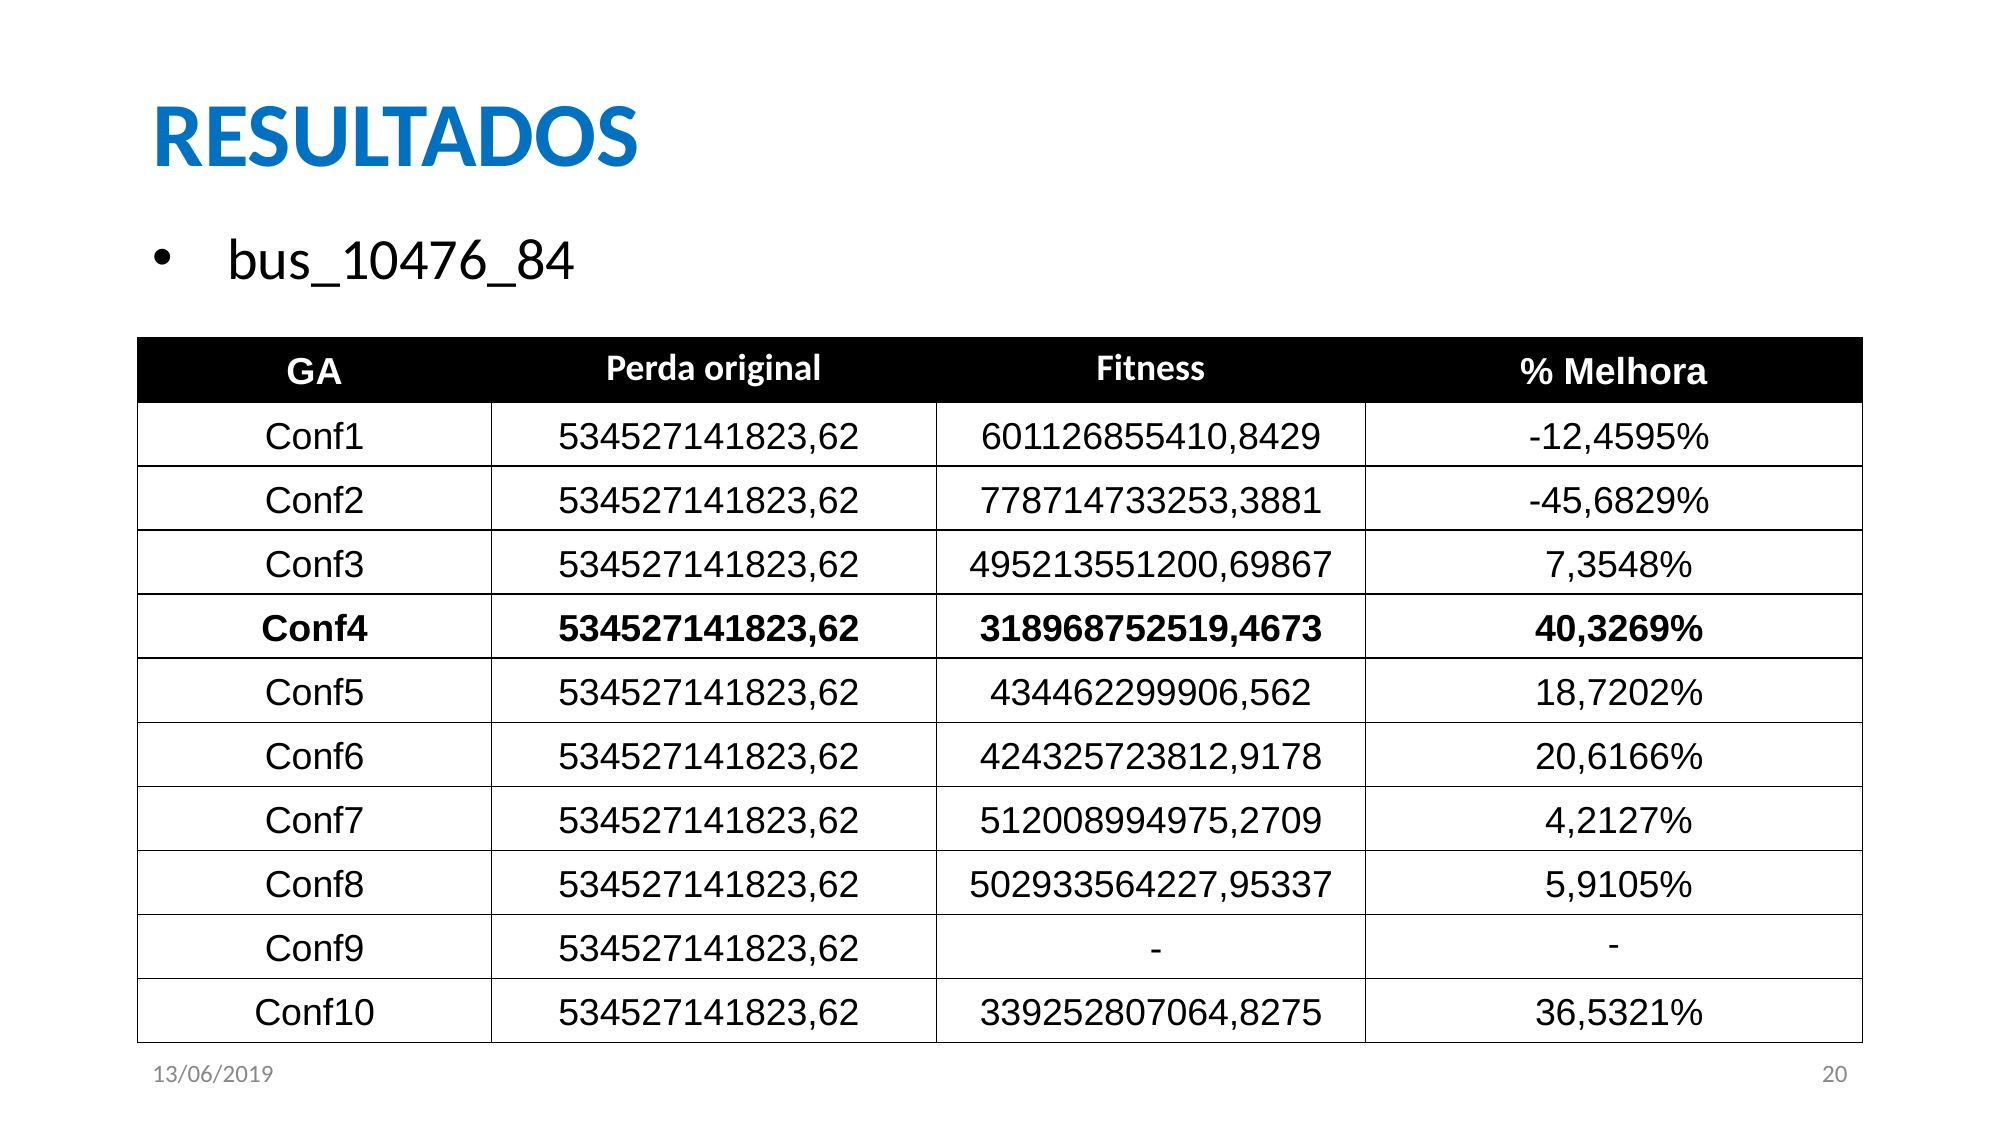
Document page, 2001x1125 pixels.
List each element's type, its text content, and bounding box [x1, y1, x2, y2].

table_cell 40,3269% [1366, 595, 1862, 657]
table_cell Conf6 [138, 723, 491, 786]
table_cell 4,2127% [1366, 787, 1862, 850]
table_cell Conf2 [138, 467, 491, 529]
table_cell 5,9105% [1366, 851, 1862, 914]
table_cell 534527141823,62 [492, 595, 936, 657]
table_cell 424325723812,9178 [937, 723, 1365, 786]
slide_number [137, 1043, 675, 1103]
table_cell Conf7 [138, 787, 491, 850]
slide_number 20 [1325, 1043, 1863, 1103]
table_cell 778714733253,3881 [937, 467, 1365, 529]
table_cell 20,6166% [1366, 723, 1862, 786]
table_cell 601126855410,8429 [937, 403, 1365, 465]
table_cell -12,4595% [1366, 403, 1862, 465]
table_cell Conf8 [138, 851, 491, 914]
table_header % Melhora [1366, 339, 1862, 401]
table_cell Conf10 [138, 979, 491, 1042]
table_cell Conf9 [138, 915, 491, 978]
table_cell 534527141823,62 [492, 915, 936, 978]
table_cell 434462299906,562 [937, 659, 1365, 722]
table_header Fitness [937, 339, 1365, 401]
table_cell 534527141823,62 [492, 659, 936, 722]
table_cell 534527141823,62 [492, 467, 936, 529]
table_cell 339252807064,8275 [937, 979, 1365, 1042]
table_cell 502933564227,95337 [937, 851, 1365, 914]
table_cell 18,7202% [1366, 659, 1862, 722]
table_cell - [1366, 915, 1862, 978]
table_cell 534527141823,62 [492, 979, 936, 1042]
table_cell 495213551200,69867 [937, 531, 1365, 593]
table_cell -45,6829% [1366, 467, 1862, 529]
table_cell 534527141823,62 [492, 531, 936, 593]
title RESULTADOS [137, 45, 1863, 213]
table_cell - [937, 915, 1365, 978]
table_cell 512008994975,2709 [937, 787, 1365, 850]
table_cell Conf4 [138, 595, 491, 657]
table_cell 36,5321% [1366, 979, 1862, 1042]
table_cell 534527141823,62 [492, 403, 936, 465]
table_cell 534527141823,62 [492, 723, 936, 786]
table_cell 318968752519,4673 [937, 595, 1365, 657]
table_cell Conf3 [138, 531, 491, 593]
table_cell 7,3548% [1366, 531, 1862, 593]
table_header GA [138, 339, 491, 401]
table_cell 534527141823,62 [492, 851, 936, 914]
table_cell 534527141823,62 [492, 787, 936, 850]
text_box bus_10476_84 [137, 213, 1863, 337]
table_cell Conf5 [138, 659, 491, 722]
table_header Perda original [492, 339, 936, 401]
table_cell Conf1 [138, 403, 491, 465]
